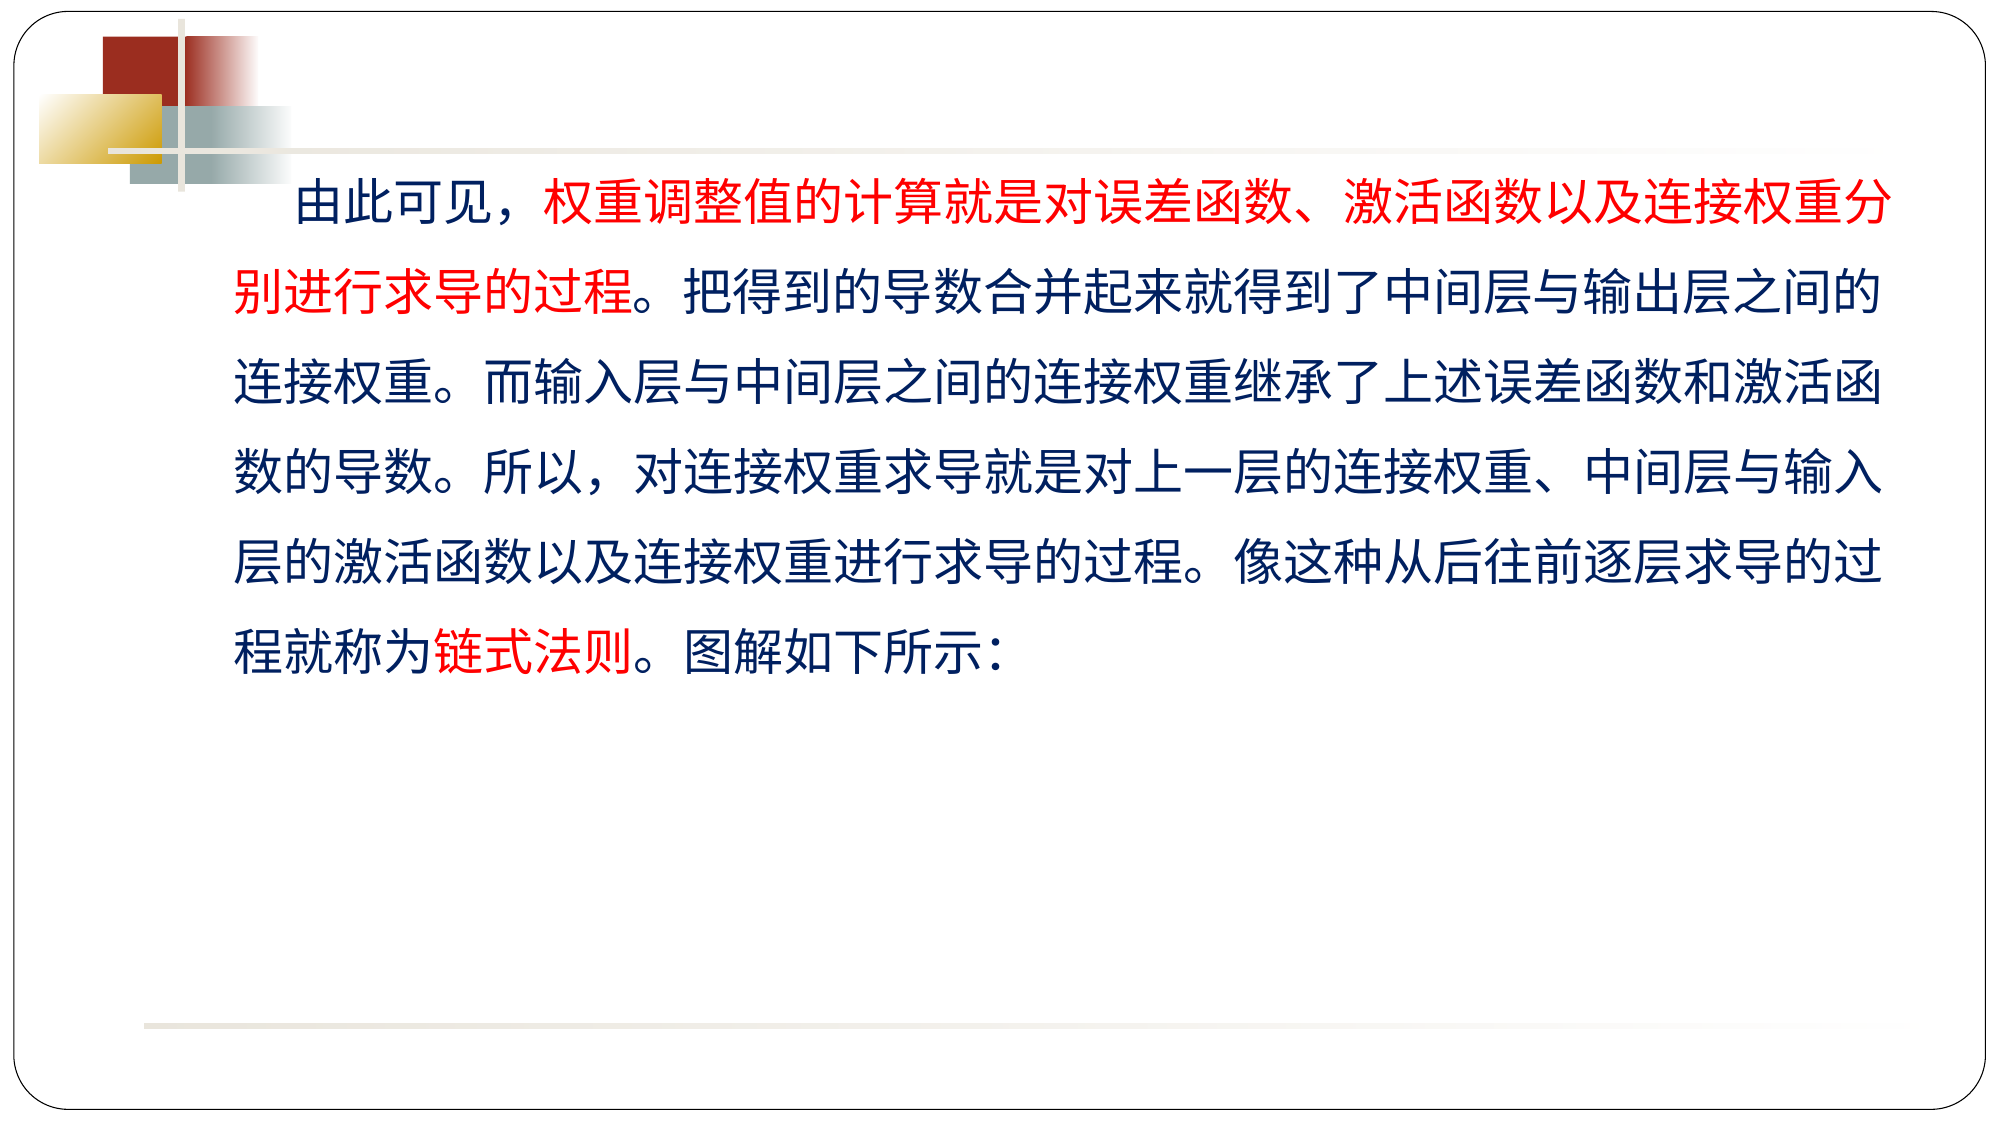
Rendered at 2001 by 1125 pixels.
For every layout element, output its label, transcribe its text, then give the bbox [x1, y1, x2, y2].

text_box 由此可见，权重调整值的计算就是对误差函数、激活函数以及连接权重分别进行求导的过程。把得到的导数合并起来就得到了中间层与输出层之间的连接权重。而输入层与中间层之间的连接权重继承了上述误差函数和激活函数的导数。所以，对连接权重求导就是对上一层的连接权重、中间层与输入层的激活函数以及连接权重进行求导的过程。像这种从后往前逐层求导的过程就称为链式法则。图解如下所示： [218, 7, 1944, 748]
